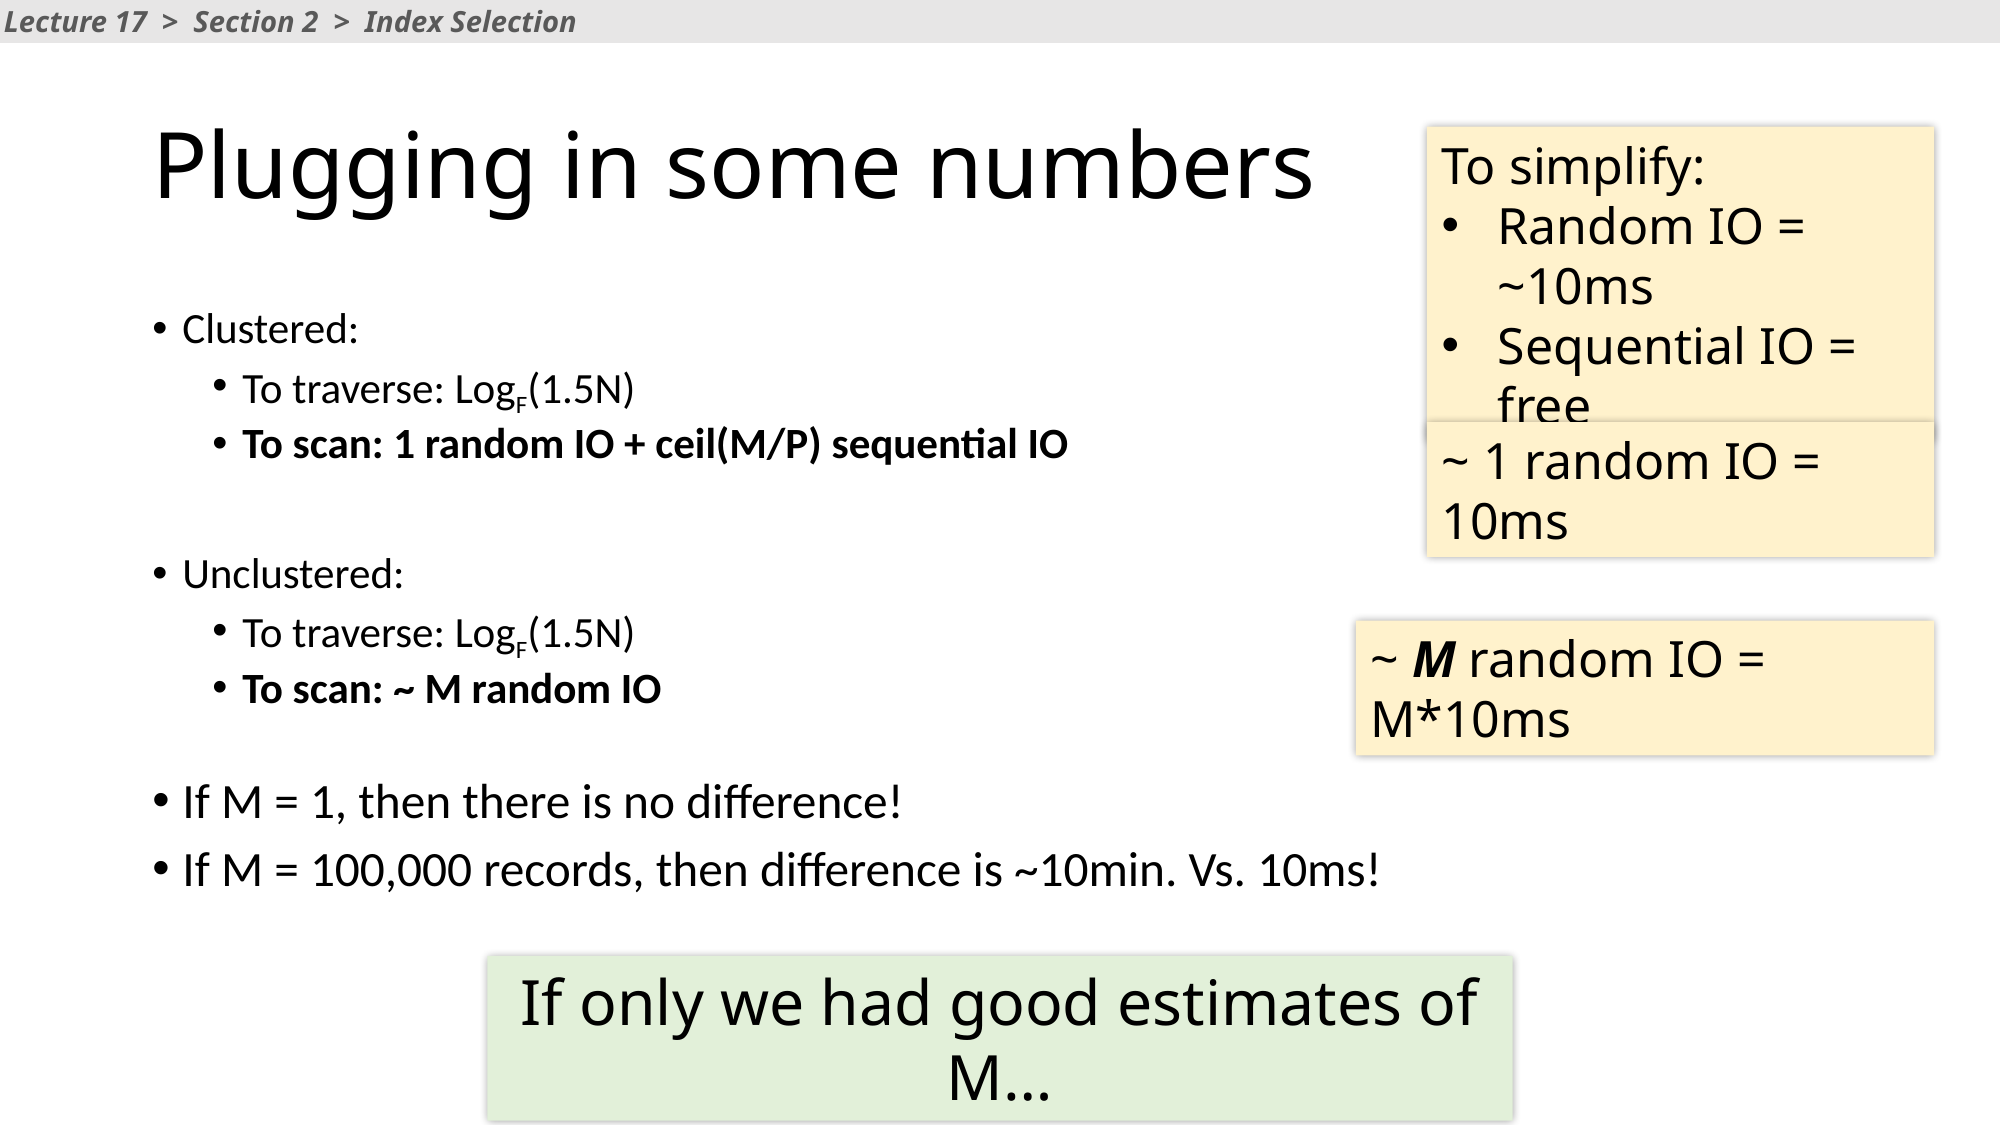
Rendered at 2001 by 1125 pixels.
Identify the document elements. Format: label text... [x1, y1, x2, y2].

text_box If only we had good estimates of M… [487, 955, 1513, 1121]
text_box ~ 1 random IO = 10ms [1426, 422, 1935, 557]
title Plugging in some numbers [137, 59, 1863, 278]
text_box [0, 0, 2000, 47]
text_box To simplify: Random IO = ~10ms Sequential IO = free [1426, 126, 1935, 419]
list Clustered: To traverse: LogF(1.5N) To scan: 1 random IO + ceil(M/P) sequential IO Unclustered: To traverse: LogF(1.5N) To scan: ~ M random IO If M = 1, then there is no difference! If M = 100,000 records, then difference is ~10min. Vs. 10ms! [137, 299, 1863, 908]
text_box ~ M random IO = M*10ms [1355, 620, 1935, 756]
